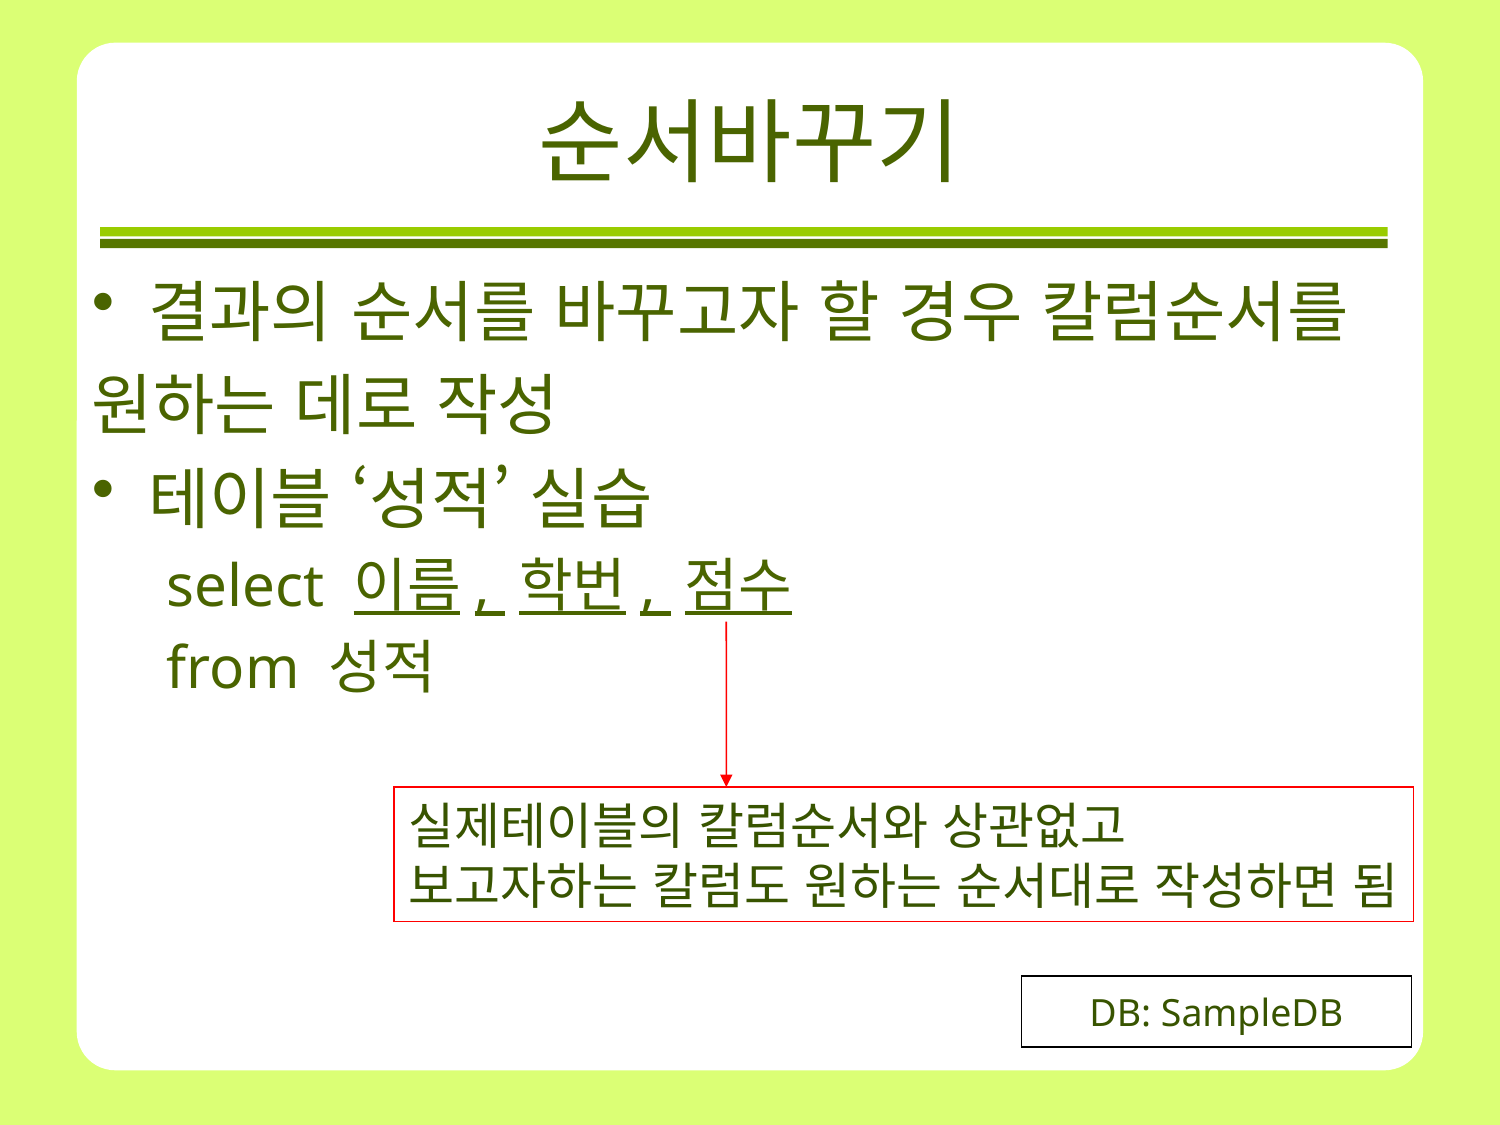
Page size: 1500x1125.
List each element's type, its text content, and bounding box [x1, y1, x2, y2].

title 순서바꾸기 [75, 45, 1425, 233]
text_box [720, 621, 733, 786]
text_box DB: SampleDB [1021, 976, 1412, 1047]
list 결과의 순서를 바꾸고자 할 경우 칼럼순서를 원하는 데로 작성 테이블 ‘성적’ 실습 select 이름, 학번, 점수 from 성적 [76, 262, 1427, 1005]
text_box 실제테이블의 칼럼순서와 상관없고 보고자하는 칼럼도 원하는 순서대로 작성하면 됨 [394, 786, 1414, 922]
